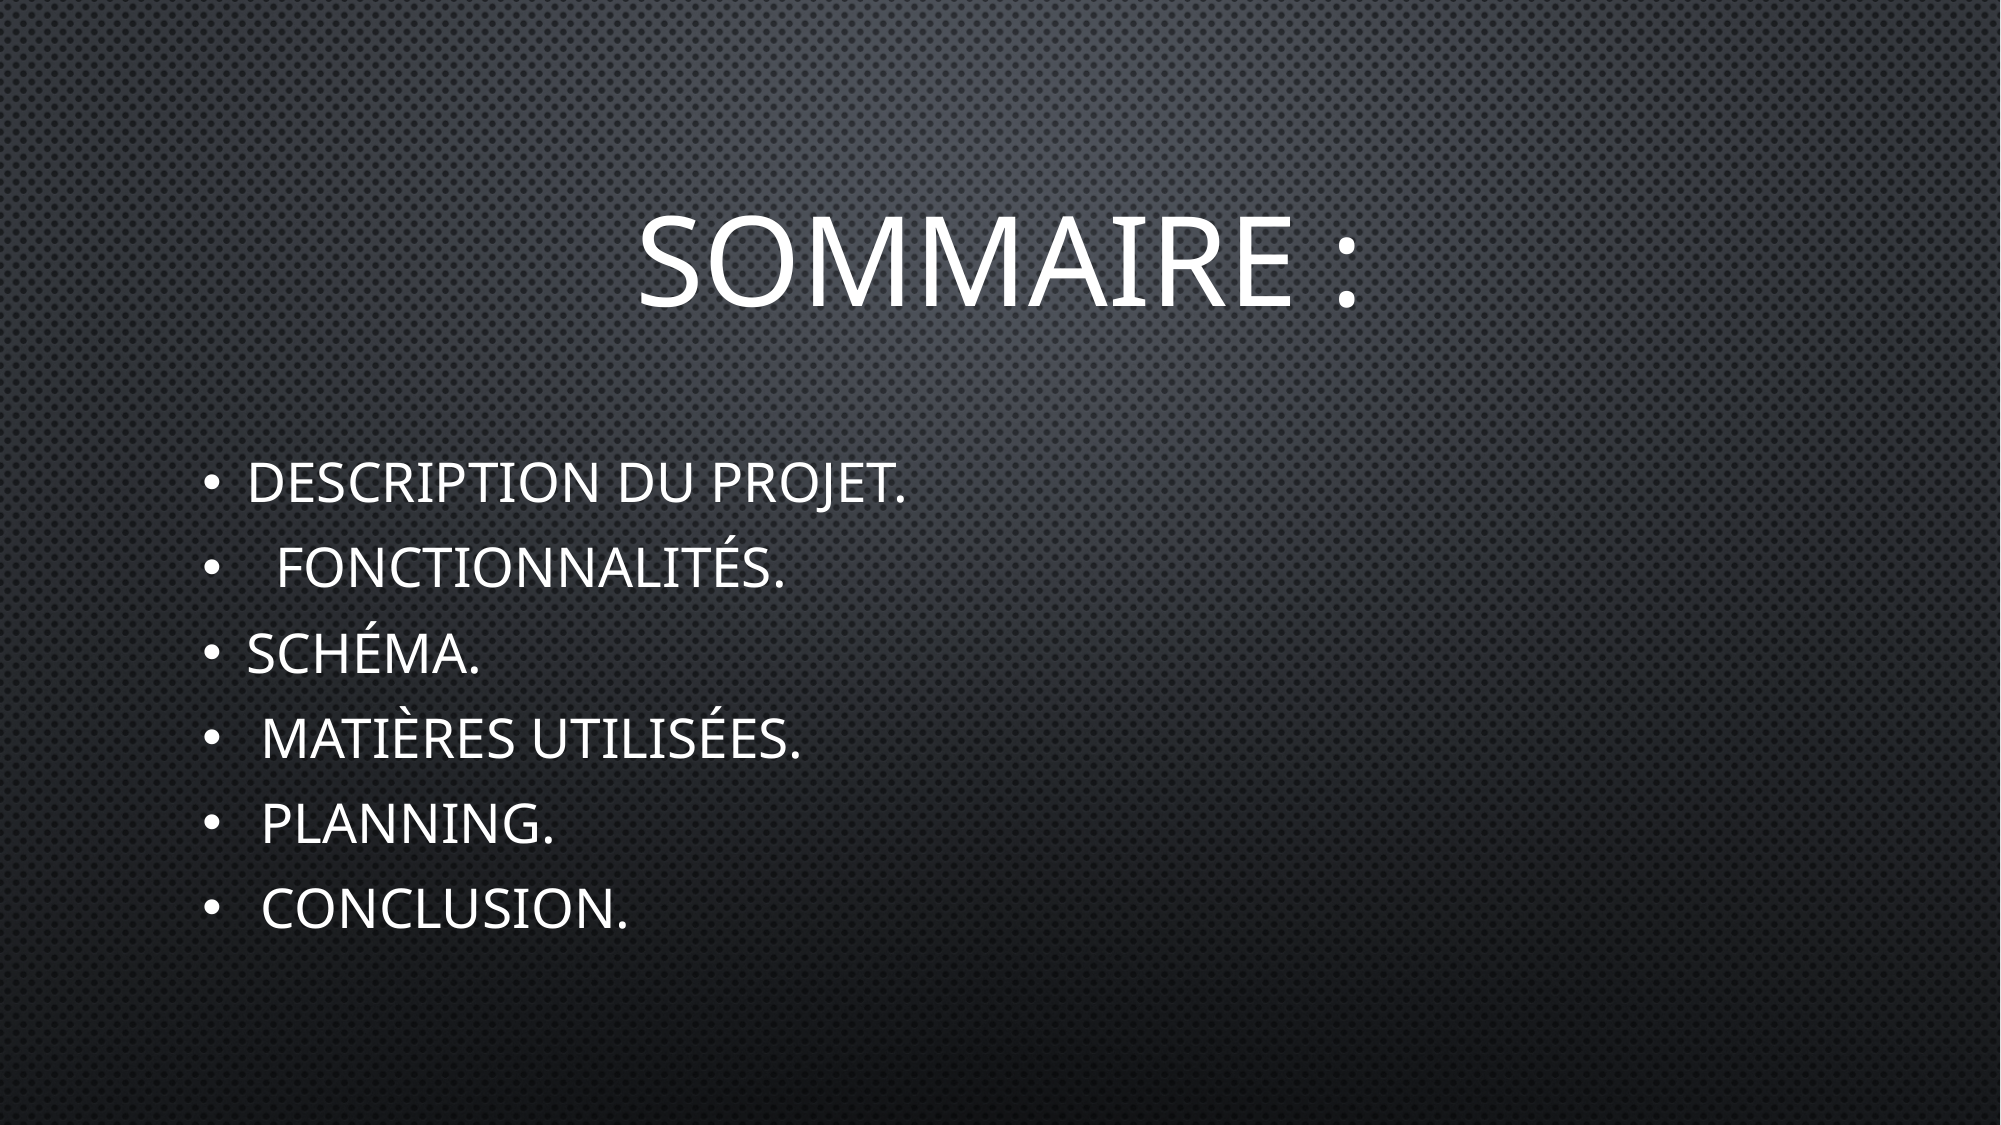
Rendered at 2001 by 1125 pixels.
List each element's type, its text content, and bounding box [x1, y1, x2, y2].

title Sommaire : [187, 99, 1813, 413]
list Description du projet. fonctionnalités. Schéma. matières utilisées. Planning. conclusion. [187, 437, 1813, 950]
